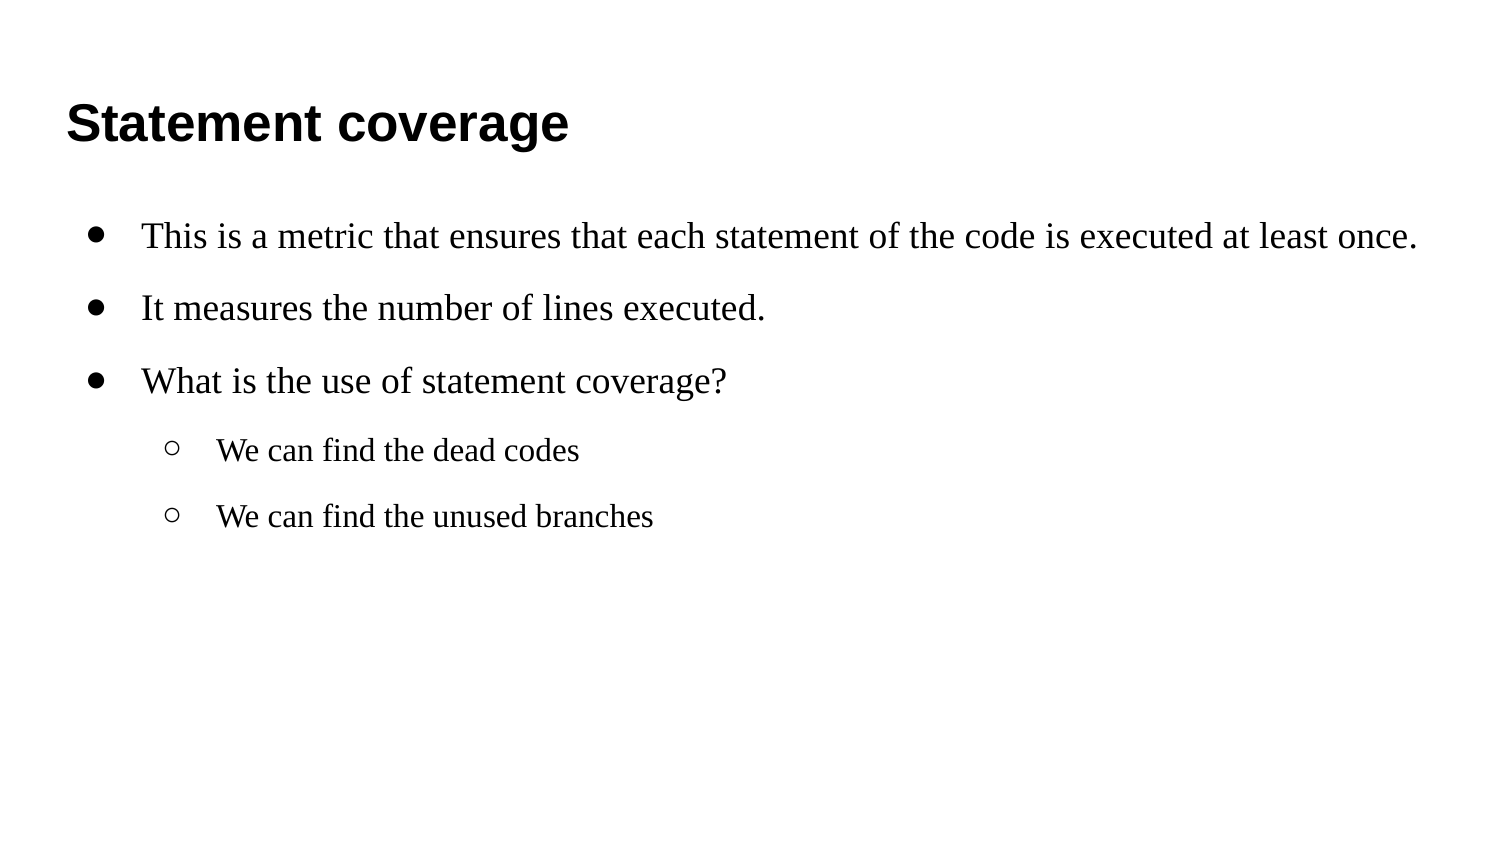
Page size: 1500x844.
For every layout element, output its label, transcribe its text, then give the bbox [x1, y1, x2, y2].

title Statement coverage [51, 72, 1449, 167]
list This is a metric that ensures that each statement of the code is executed at least once. It measures the number of lines executed. What is the use of statement coverage? We can find the dead codes We can find the unused branches [51, 189, 1449, 750]
